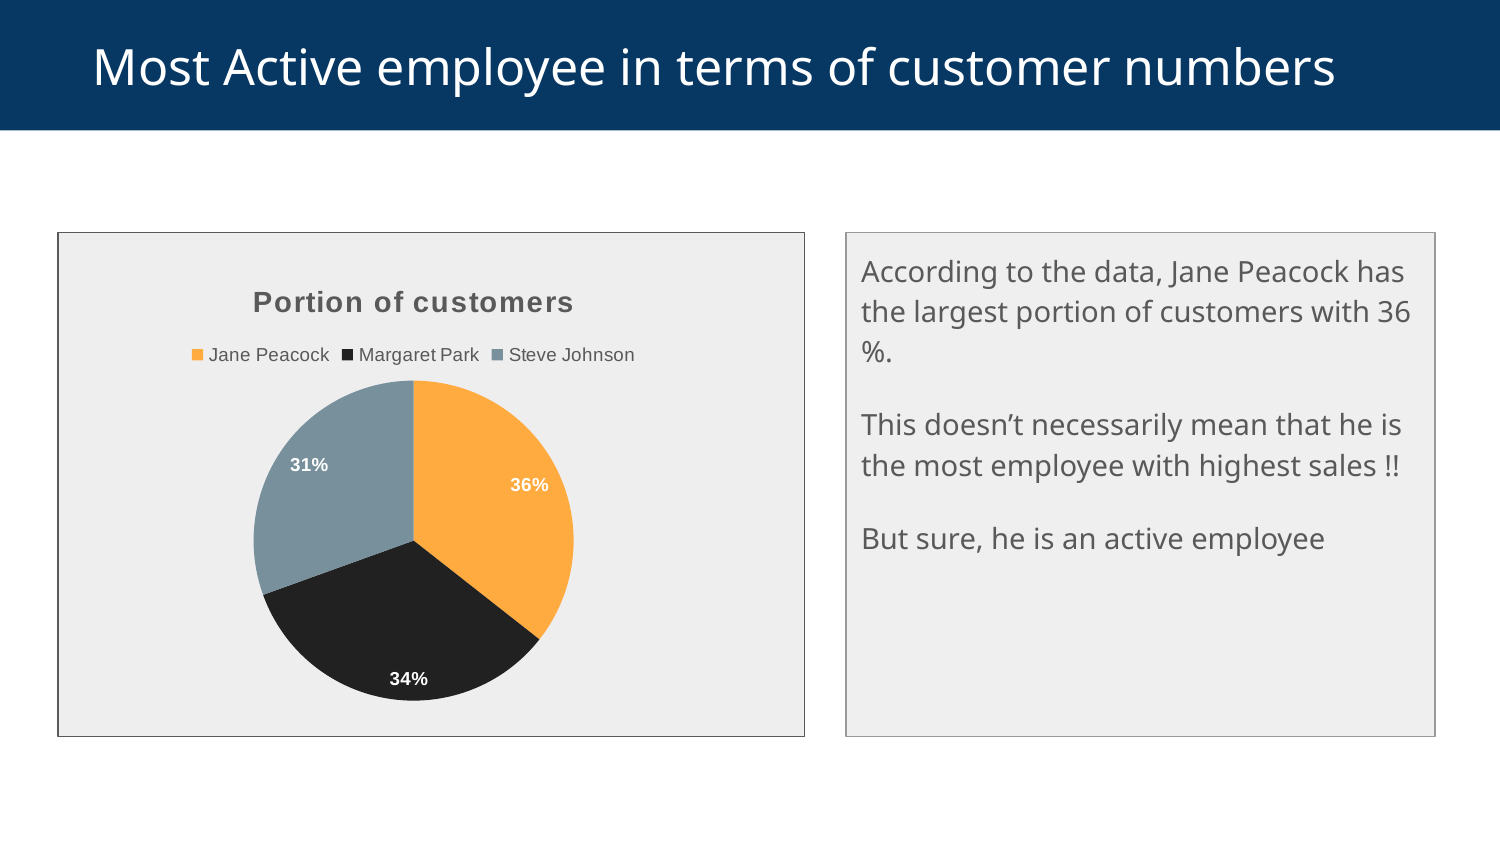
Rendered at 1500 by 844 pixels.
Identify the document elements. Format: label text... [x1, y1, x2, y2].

title Most Active employee in terms of customer numbers [0, 0, 1500, 131]
text_box [58, 232, 805, 737]
chart [38, 259, 789, 710]
list According to the data, Jane Peacock has the largest portion of customers with 36 %. This doesn’t necessarily mean that he is the most employee with highest sales !! But sure, he is an active employee [846, 232, 1436, 737]
